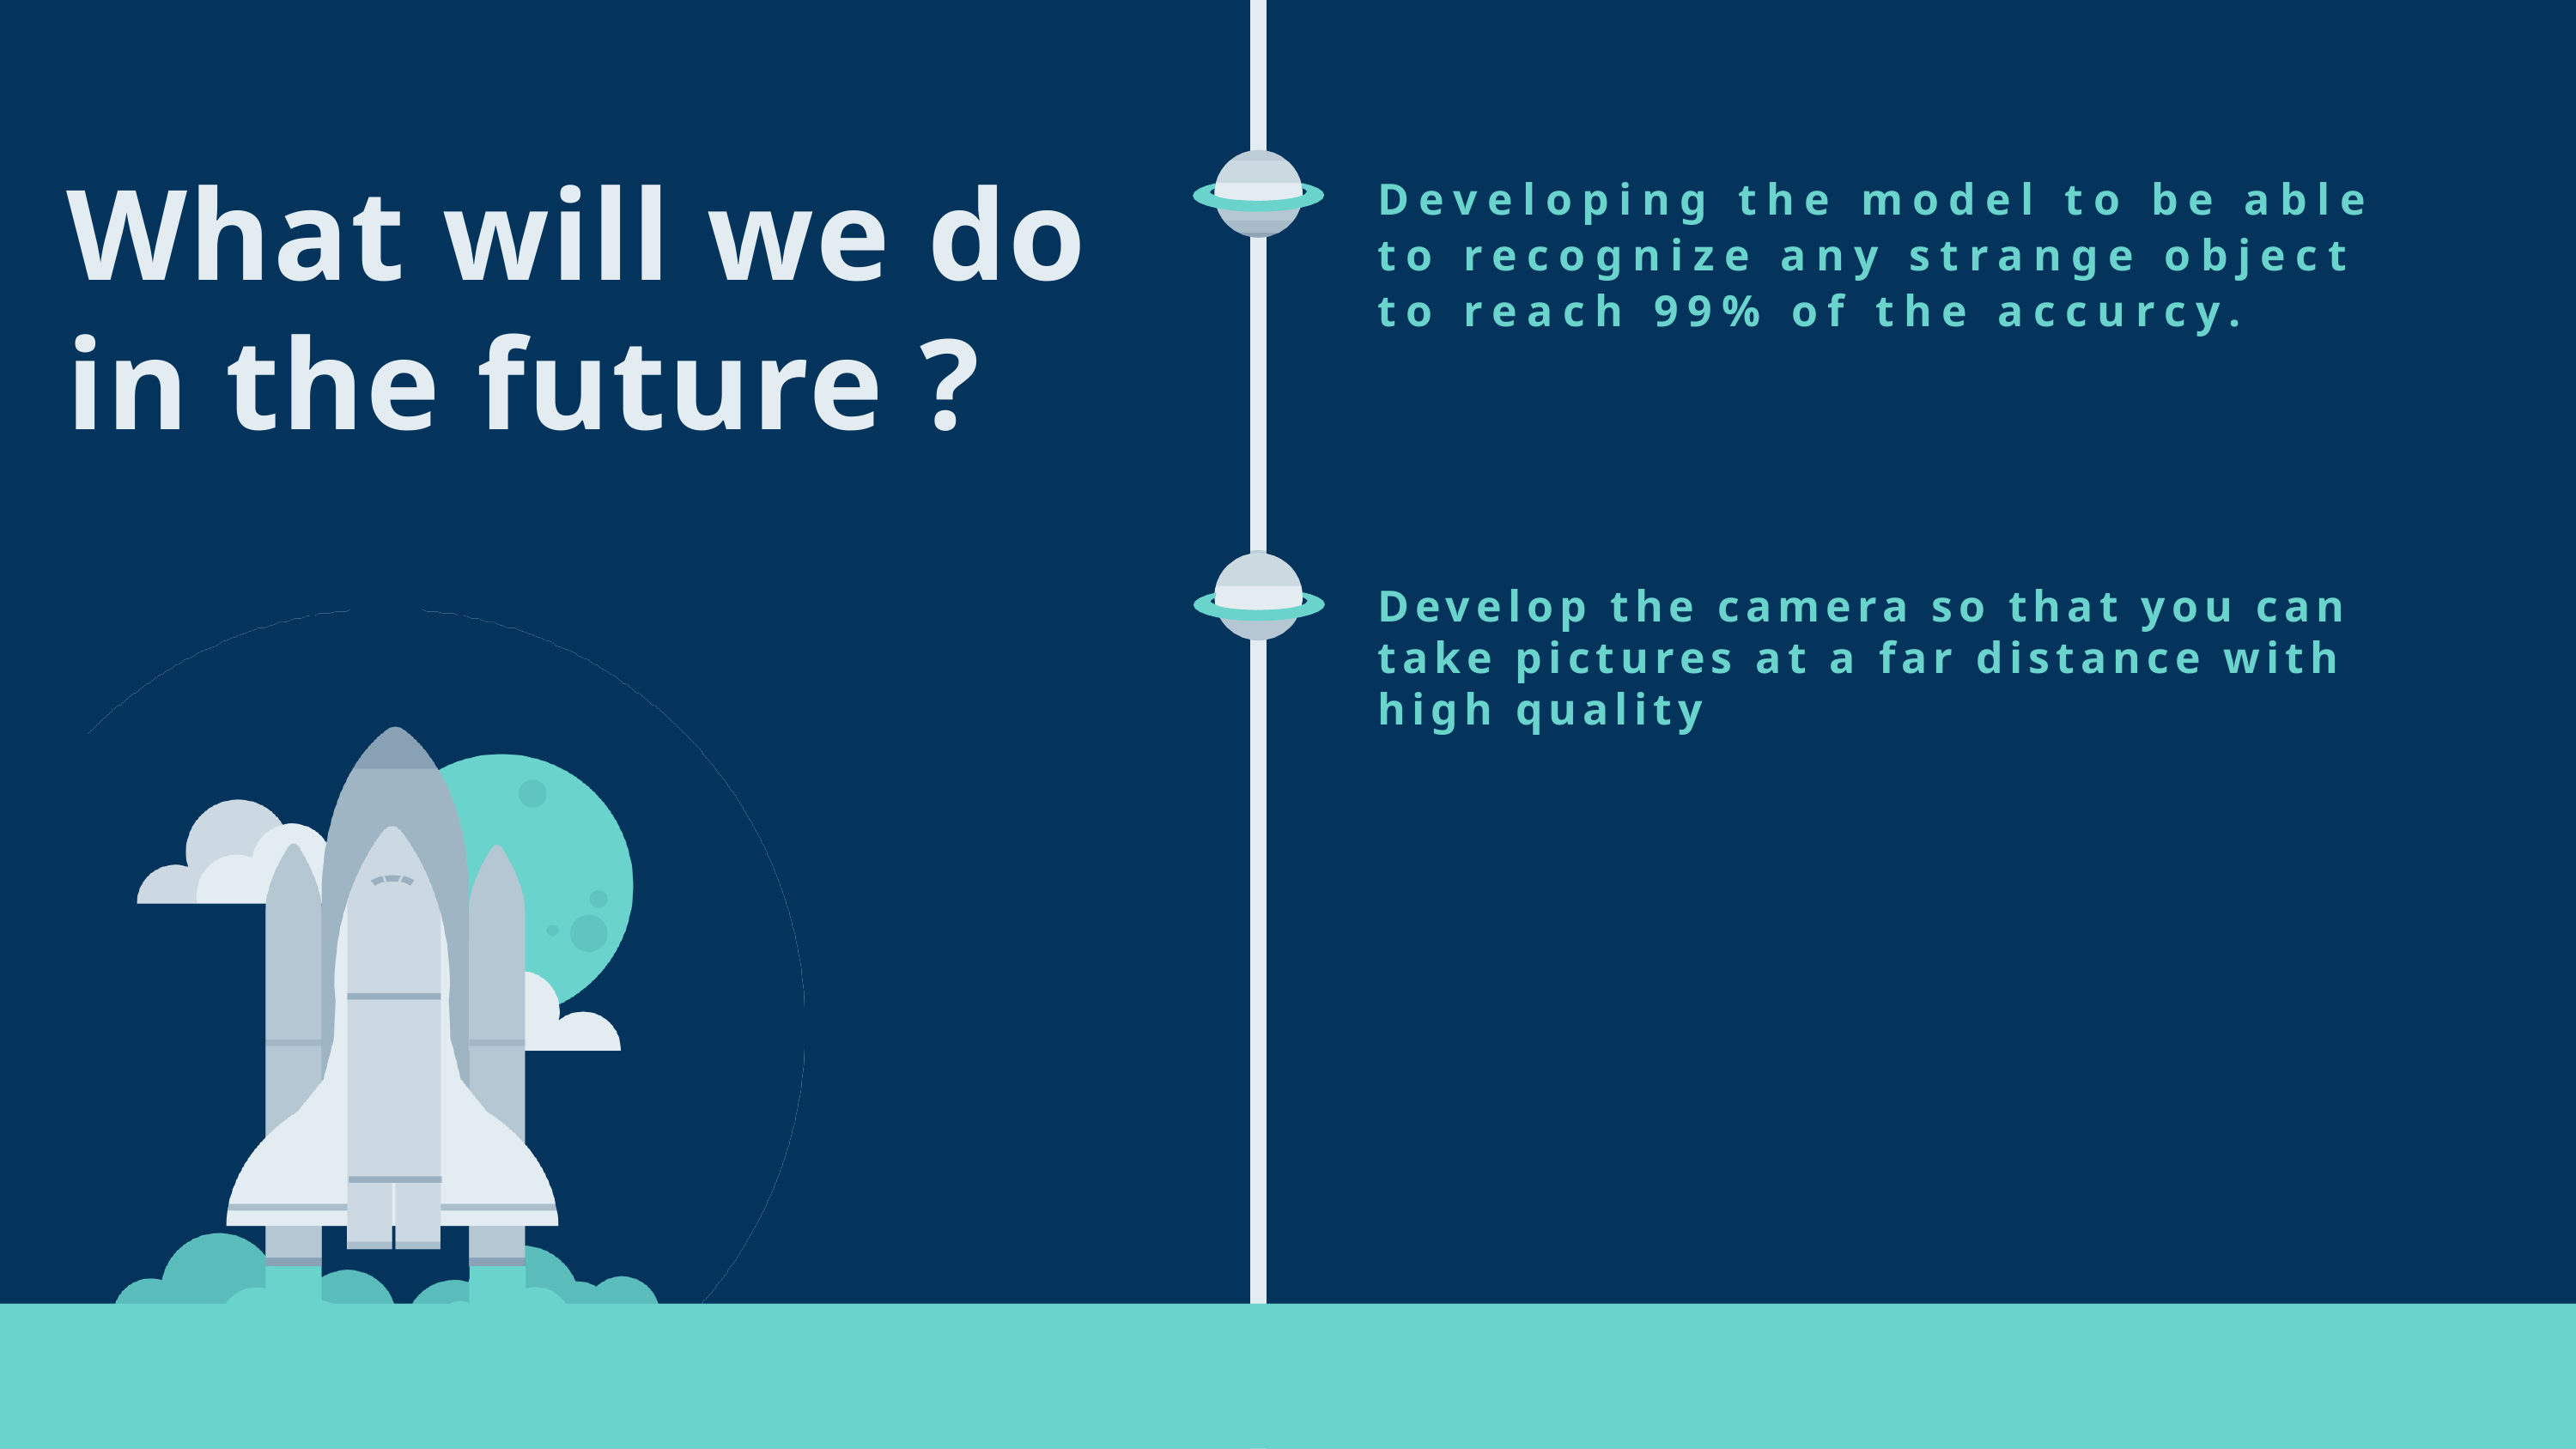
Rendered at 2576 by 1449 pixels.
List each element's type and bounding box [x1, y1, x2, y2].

text_box [0, 0, 2576, 1449]
